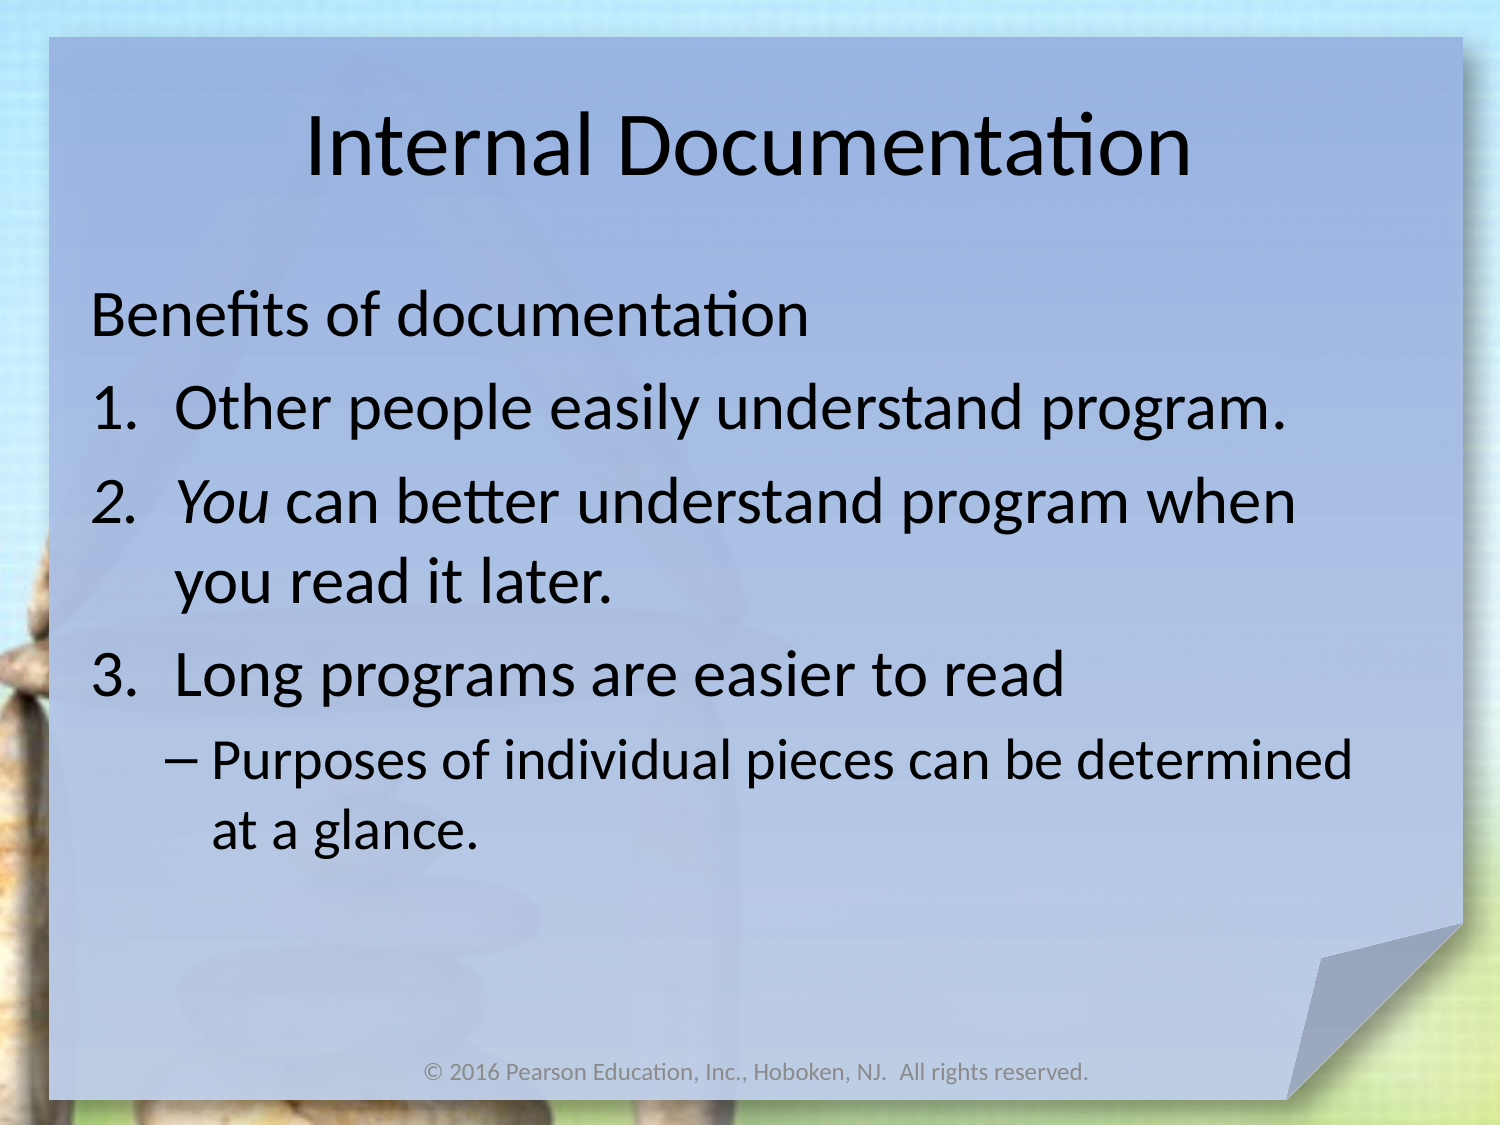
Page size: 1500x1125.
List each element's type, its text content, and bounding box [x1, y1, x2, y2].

footer © 2016 Pearson Education, Inc., Hoboken, NJ. All rights reserved. [81, 1050, 1432, 1091]
title Internal Documentation [74, 44, 1426, 233]
list Benefits of documentation Other people easily understand program. You can better understand program when you read it later. Long programs are easier to read Purposes of individual pieces can be determined at a glance. [74, 262, 1426, 1006]
picture [0, 0, 1500, 1125]
